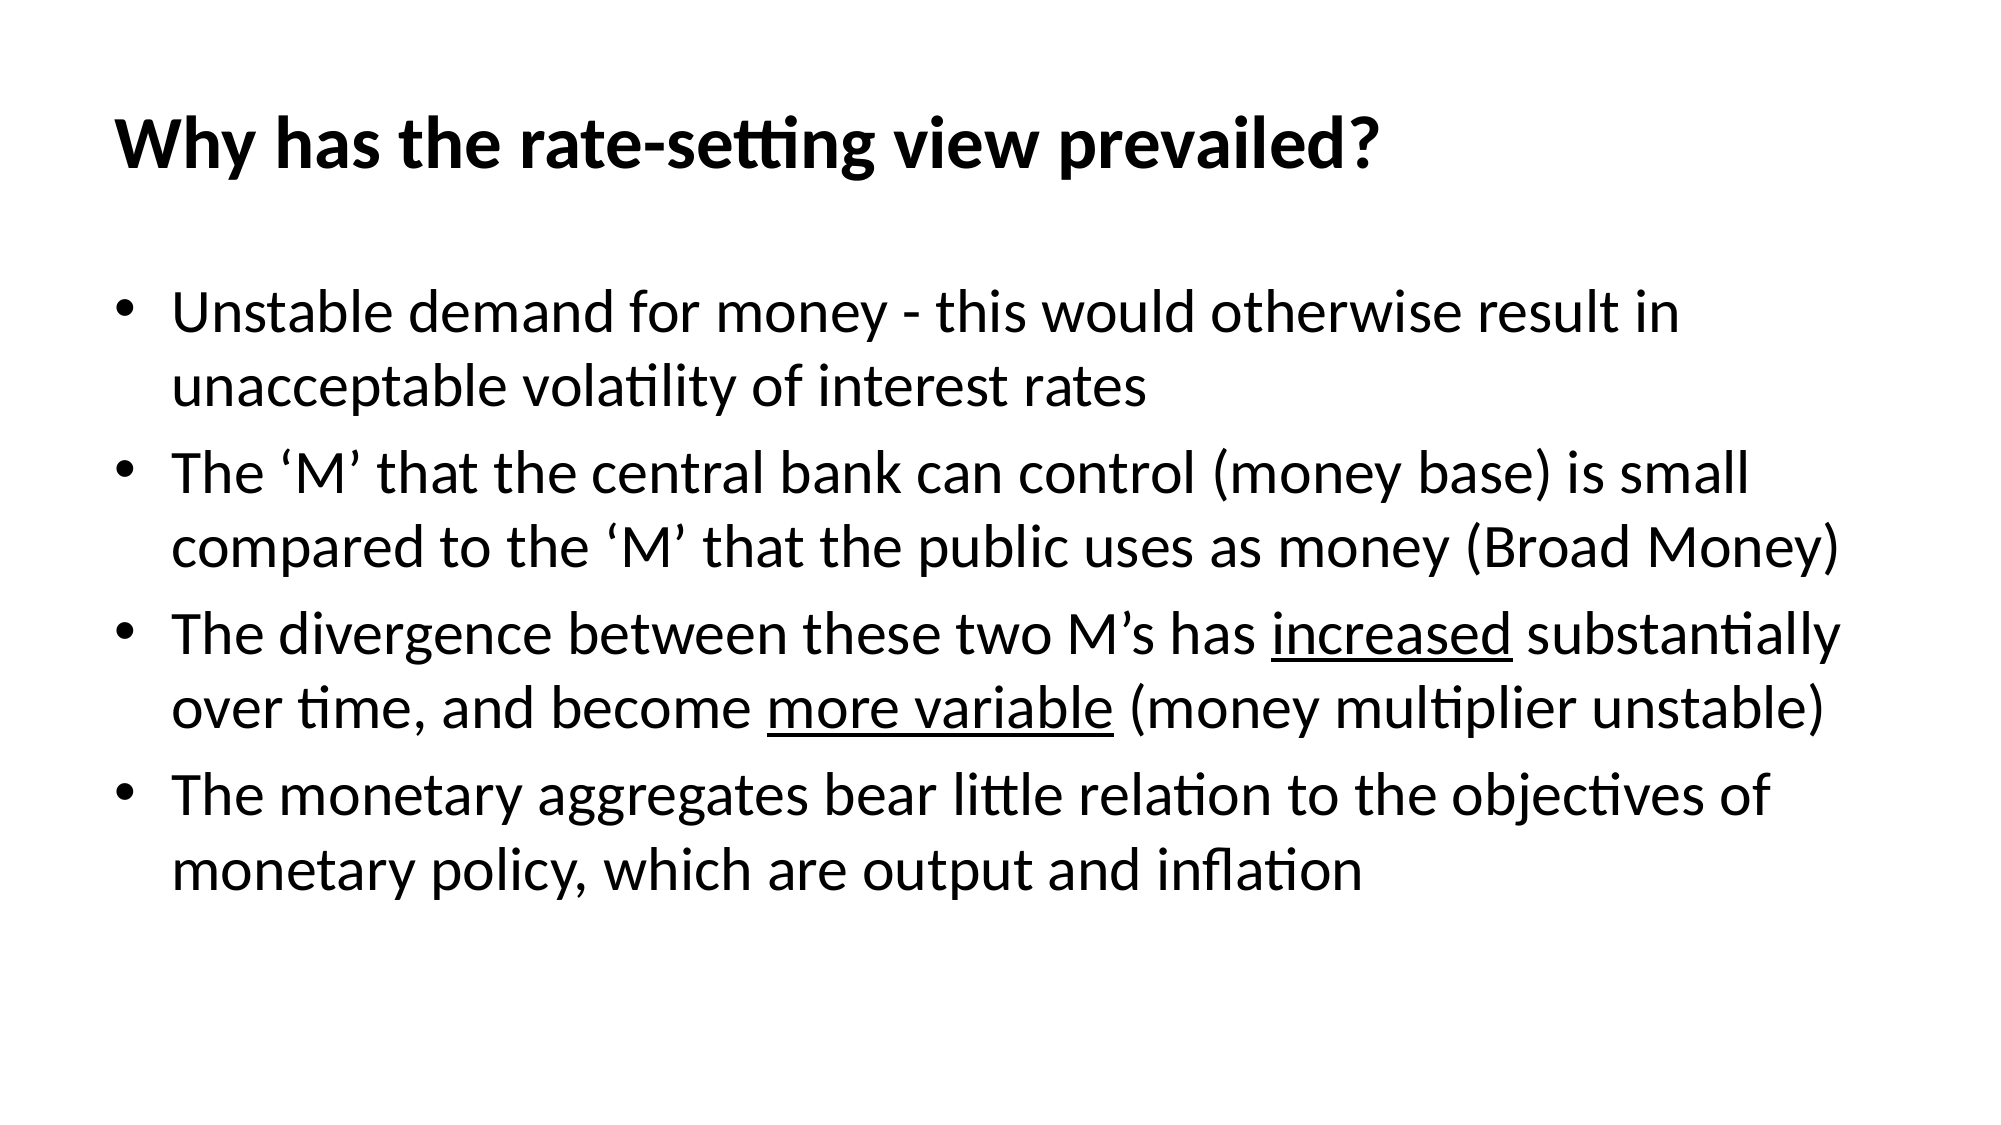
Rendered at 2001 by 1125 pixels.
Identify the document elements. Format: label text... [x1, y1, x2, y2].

list Unstable demand for money - this would otherwise result in unacceptable volatility of interest rates The ‘M’ that the central bank can control (money base) is small compared to the ‘M’ that the public uses as money (Broad Money) The divergence between these two M’s has increased substantially over time, and become more variable (money multiplier unstable) The monetary aggregates bear little relation to the objectives of monetary policy, which are output and inflation [99, 262, 1900, 1005]
title Why has the rate-setting view prevailed? [99, 45, 1900, 233]
